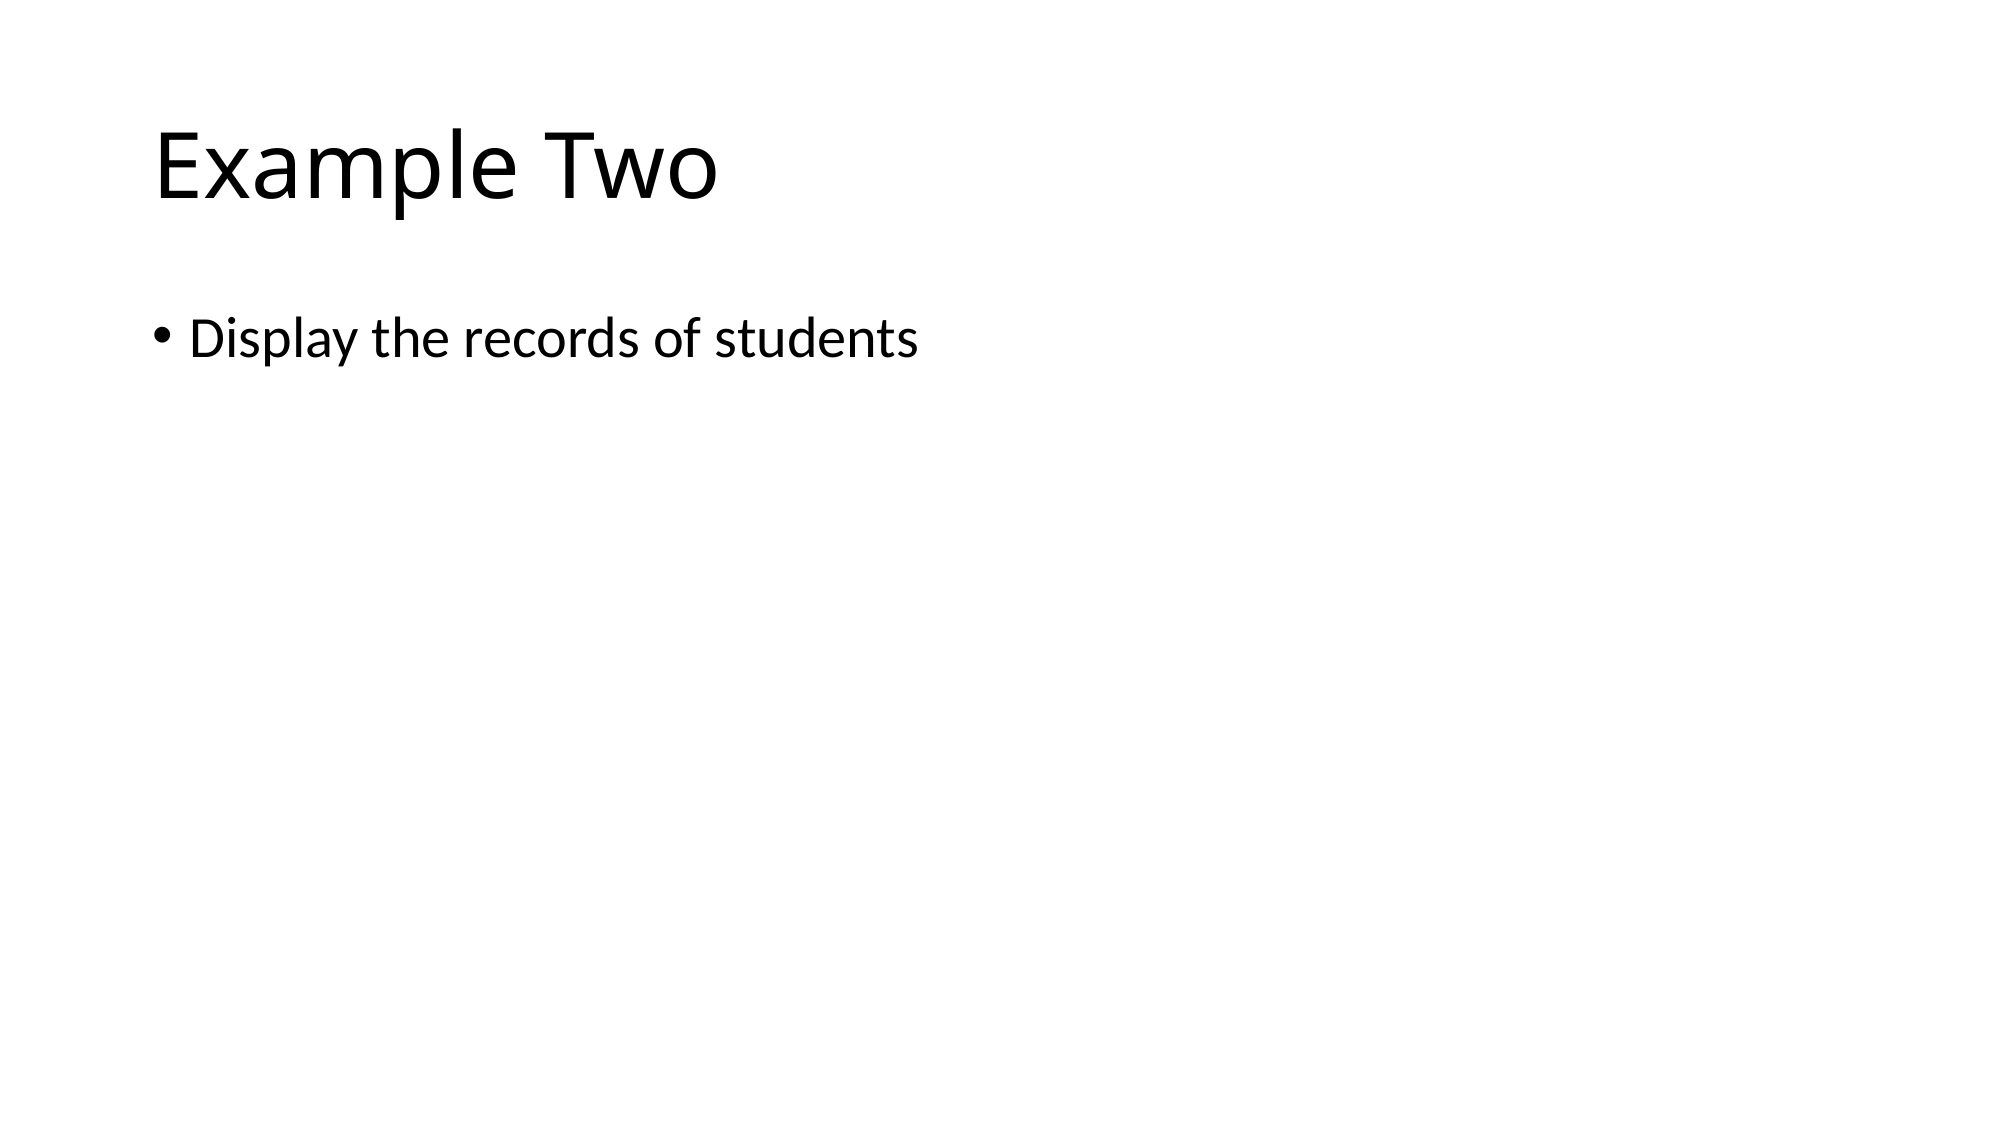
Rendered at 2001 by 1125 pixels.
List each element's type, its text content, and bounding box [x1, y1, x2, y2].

title Example Two [137, 59, 1863, 278]
list Display the records of students [137, 299, 1863, 1014]
